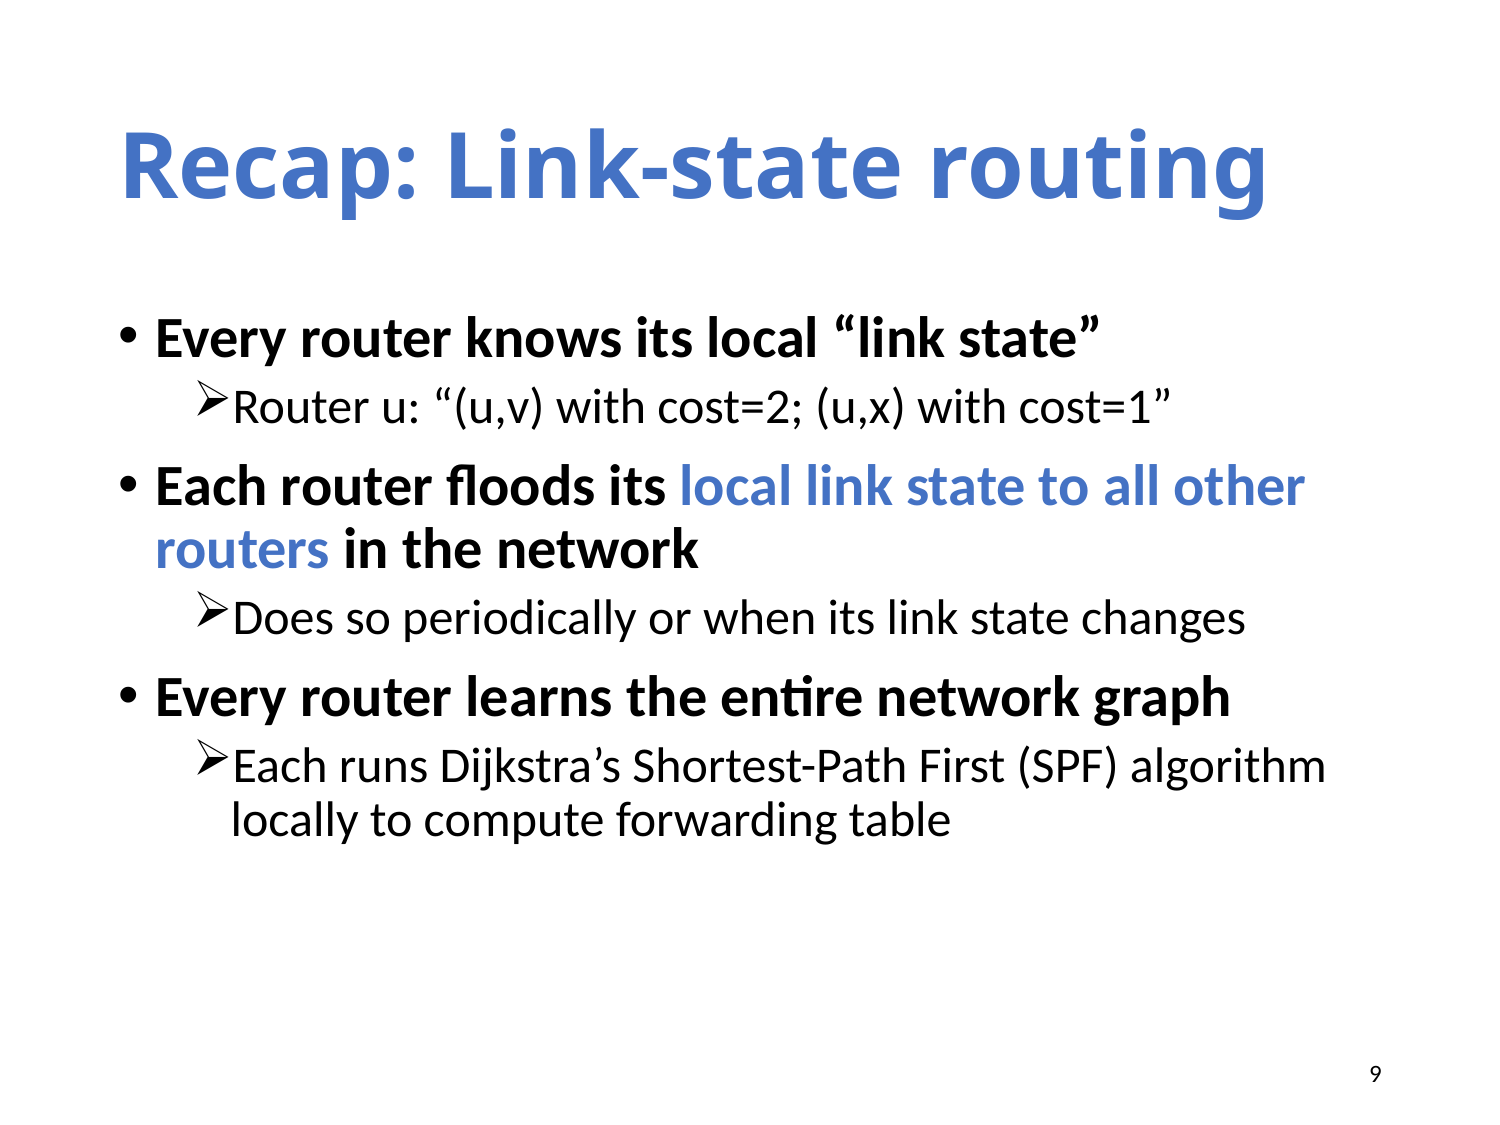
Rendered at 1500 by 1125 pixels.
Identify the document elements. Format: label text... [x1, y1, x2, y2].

title Recap: Link-state routing [103, 59, 1397, 278]
list Every router knows its local “link state” Router u: “(u,v) with cost=2; (u,x) with cost=1” Each router floods its local link state to all other routers in the network Does so periodically or when its link state changes Every router learns the entire network graph Each runs Dijkstra’s Shortest-Path First (SPF) algorithm locally to compute forwarding table [103, 299, 1397, 1014]
slide_number 9 [1059, 1042, 1397, 1103]
